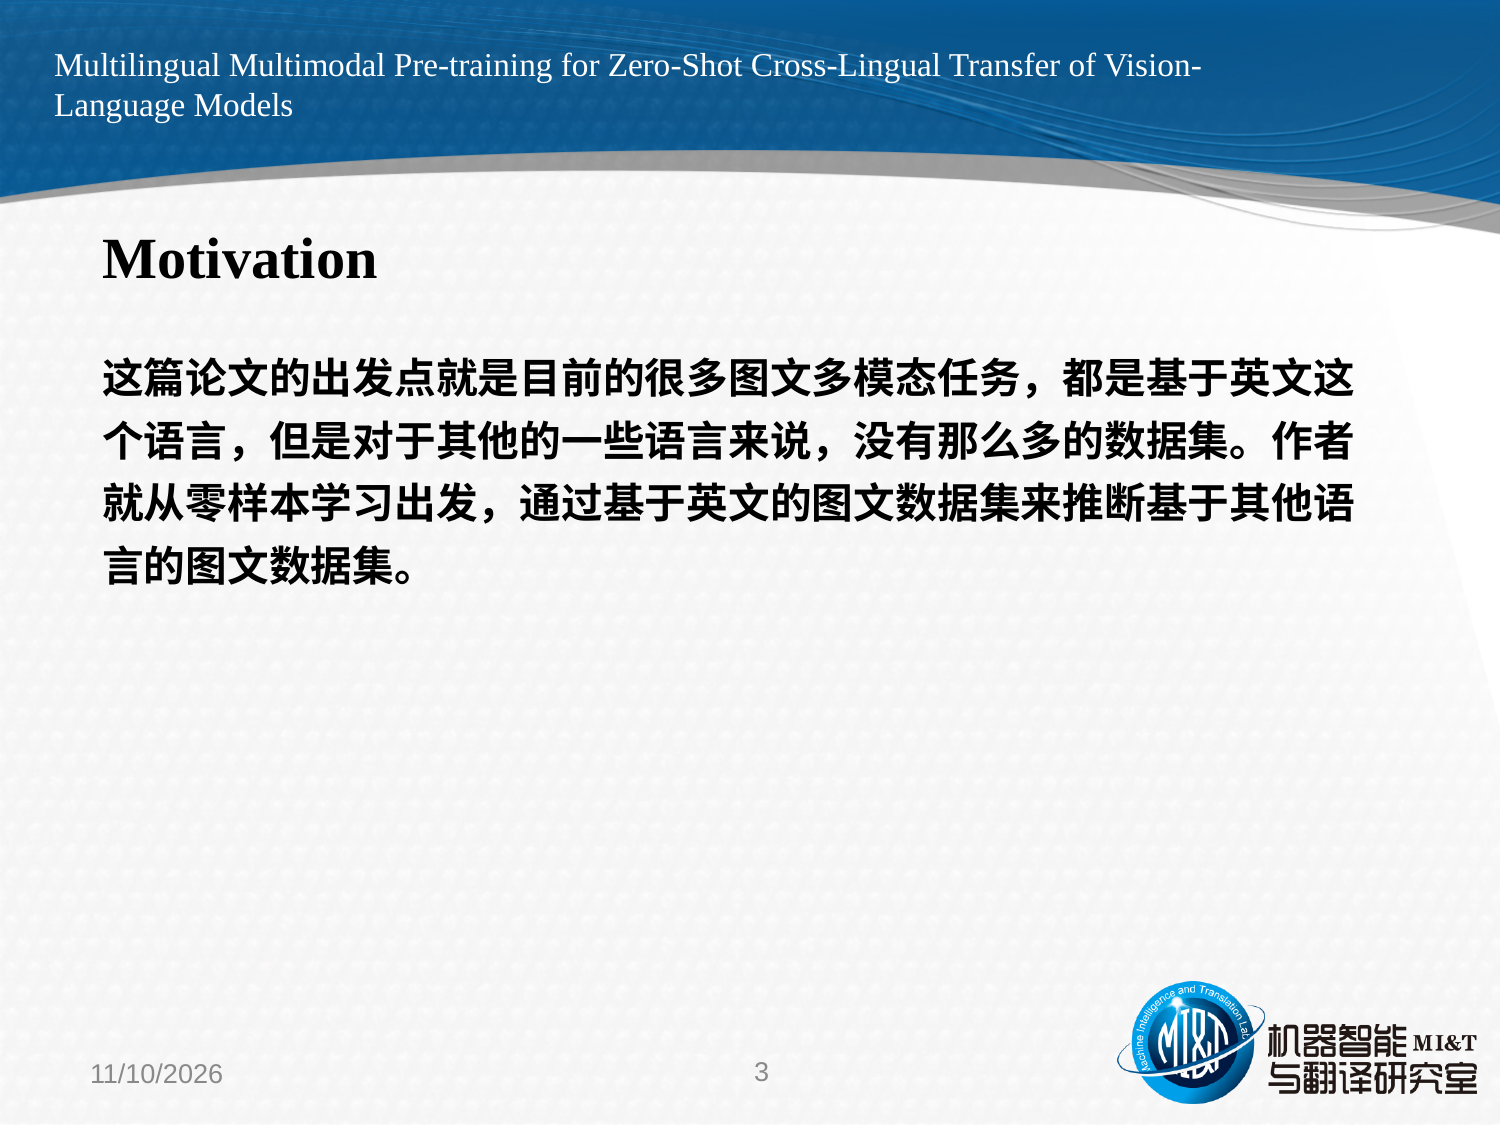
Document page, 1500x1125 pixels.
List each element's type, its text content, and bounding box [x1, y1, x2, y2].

text_box [1380, 212, 1500, 287]
picture [0, 0, 1500, 1125]
slide_number 3 [434, 1040, 785, 1101]
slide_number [75, 1042, 425, 1103]
text_box Multilingual Multimodal Pre-training for Zero-Shot Cross-Lingual Transfer of Vision-Language Models [39, 36, 1306, 131]
text_box Motivation 这篇论文的出发点就是目前的很多图文多模态任务，都是基于英文这个语言，但是对于其他的一些语言来说，没有那么多的数据集。作者就从零样本学习出发，通过基于英文的图文数据集来推断基于其他语言的图文数据集。 [87, 212, 1380, 598]
